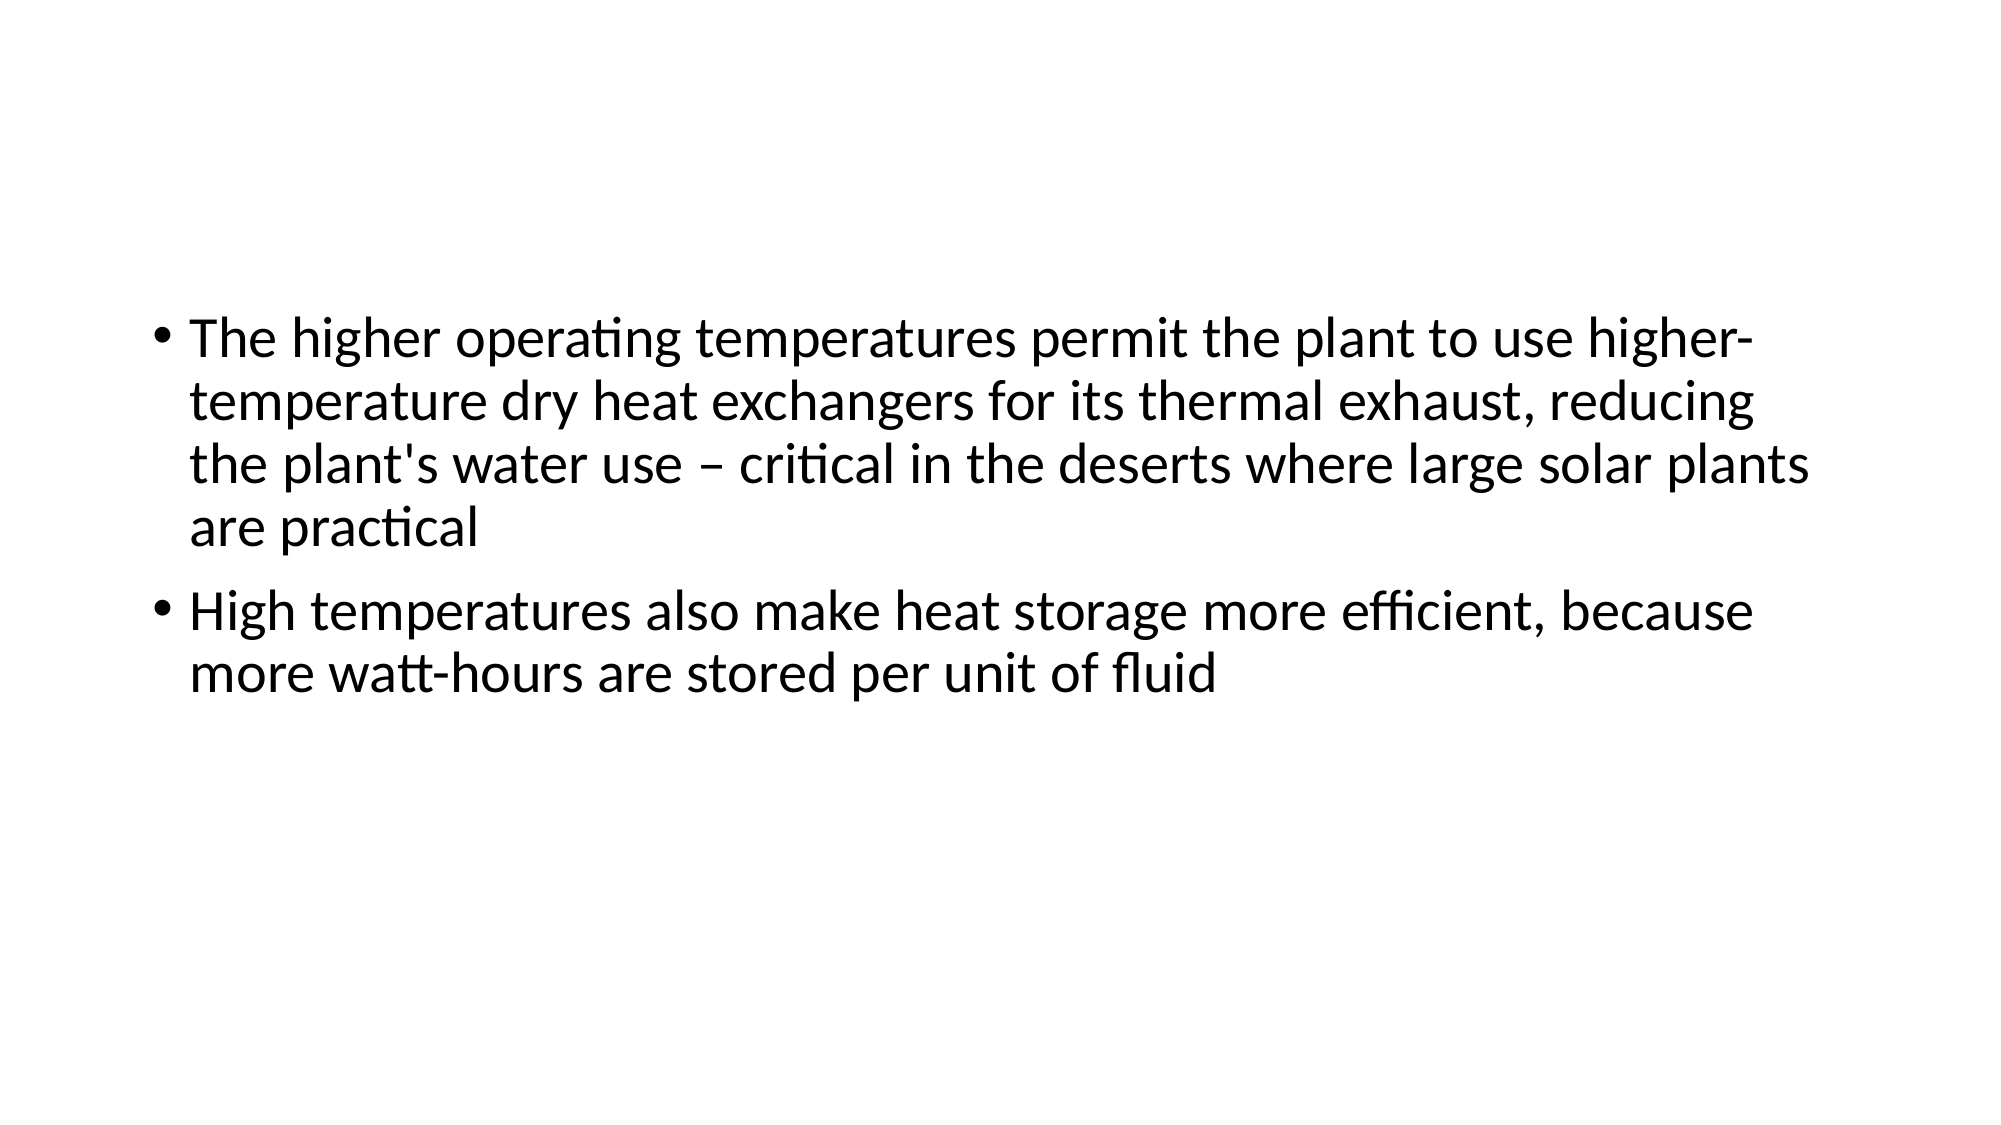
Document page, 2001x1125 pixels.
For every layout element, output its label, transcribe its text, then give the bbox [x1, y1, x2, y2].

list The higher operating temperatures permit the plant to use higher-temperature dry heat exchangers for its thermal exhaust, reducing the plant's water use – critical in the deserts where large solar plants are practical High temperatures also make heat storage more efficient, because more watt-hours are stored per unit of fluid [137, 299, 1863, 1014]
